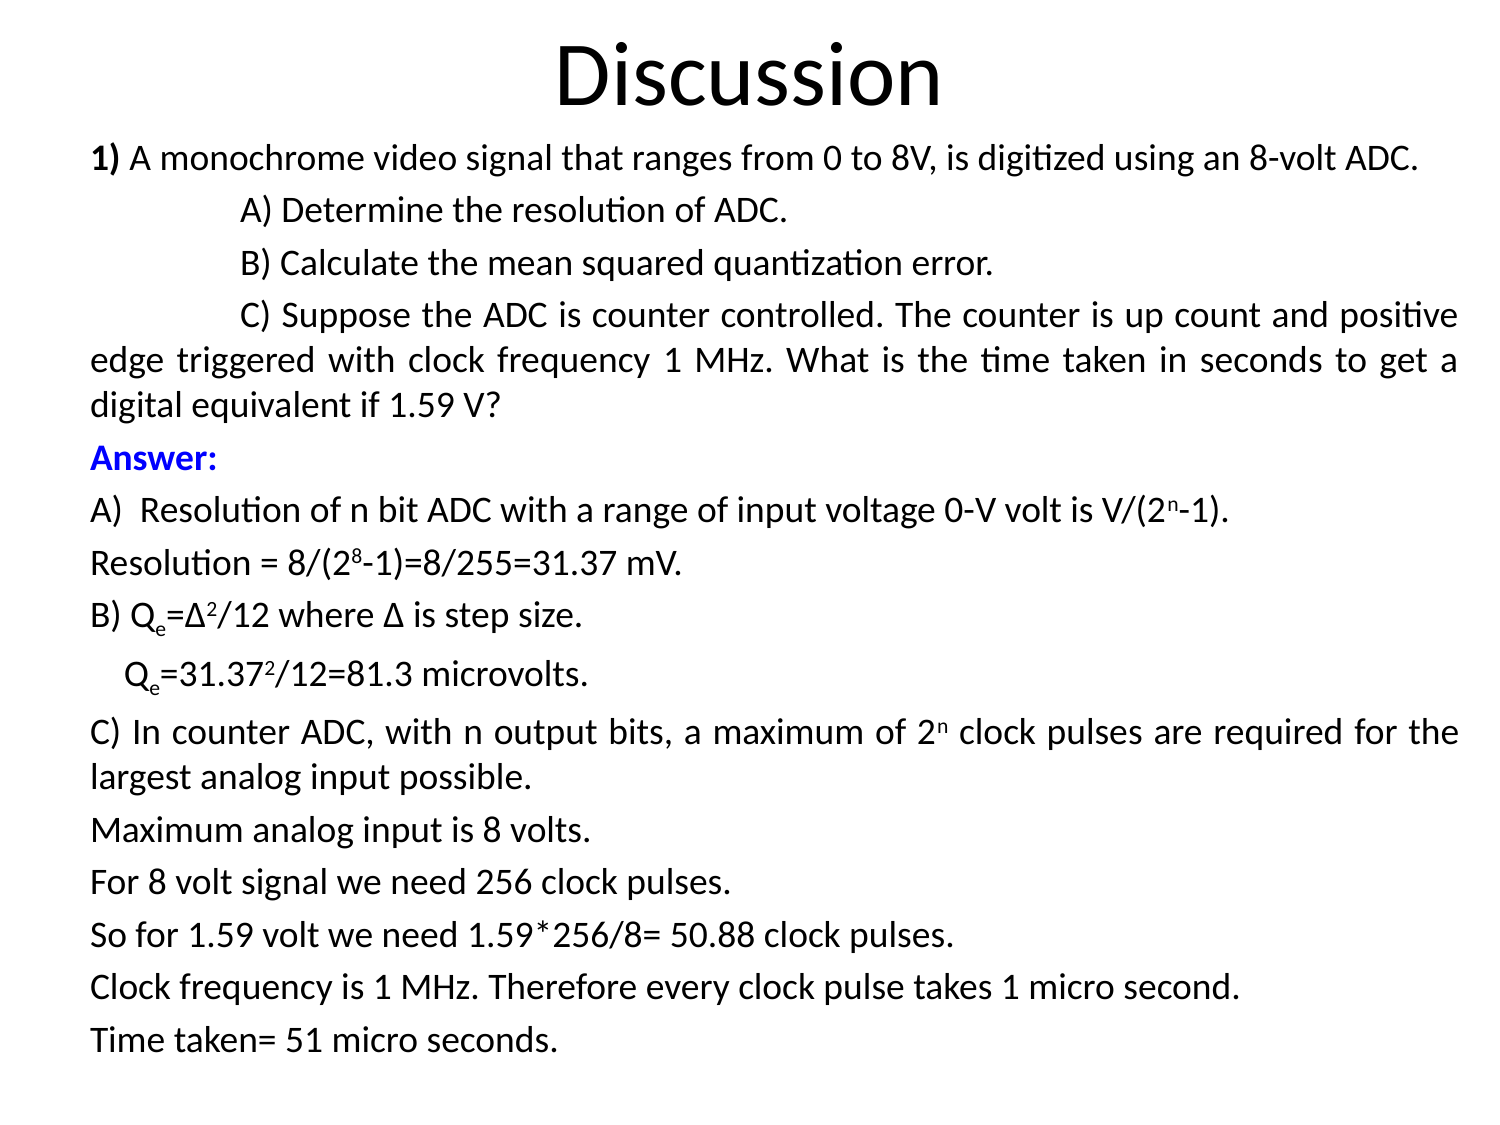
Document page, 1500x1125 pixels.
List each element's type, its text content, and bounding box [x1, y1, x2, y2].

title Discussion [75, 0, 1425, 125]
list 1) A monochrome video signal that ranges from 0 to 8V, is digitized using an 8-volt ADC. A) Determine the resolution of ADC. B) Calculate the mean squared quantization error. C) Suppose the ADC is counter controlled. The counter is up count and positive edge triggered with clock frequency 1 MHz. What is the time taken in seconds to get a digital equivalent if 1.59 V? Answer: A) Resolution of n bit ADC with a range of input voltage 0-V volt is V/(2n-1). Resolution = 8/(28-1)=8/255=31.37 mV. B) Qe=Δ2/12 where Δ is step size. Qe=31.372/12=81.3 microvolts. C) In counter ADC, with n output bits, a maximum of 2n clock pulses are required for the largest analog input possible. Maximum analog input is 8 volts. For 8 volt signal we need 256 clock pulses. So for 1.59 volt we need 1.59*256/8= 50.88 clock pulses. Clock frequency is 1 MHz. Therefore every clock pulse takes 1 micro second. Time taken= 51 micro seconds. [75, 125, 1475, 868]
